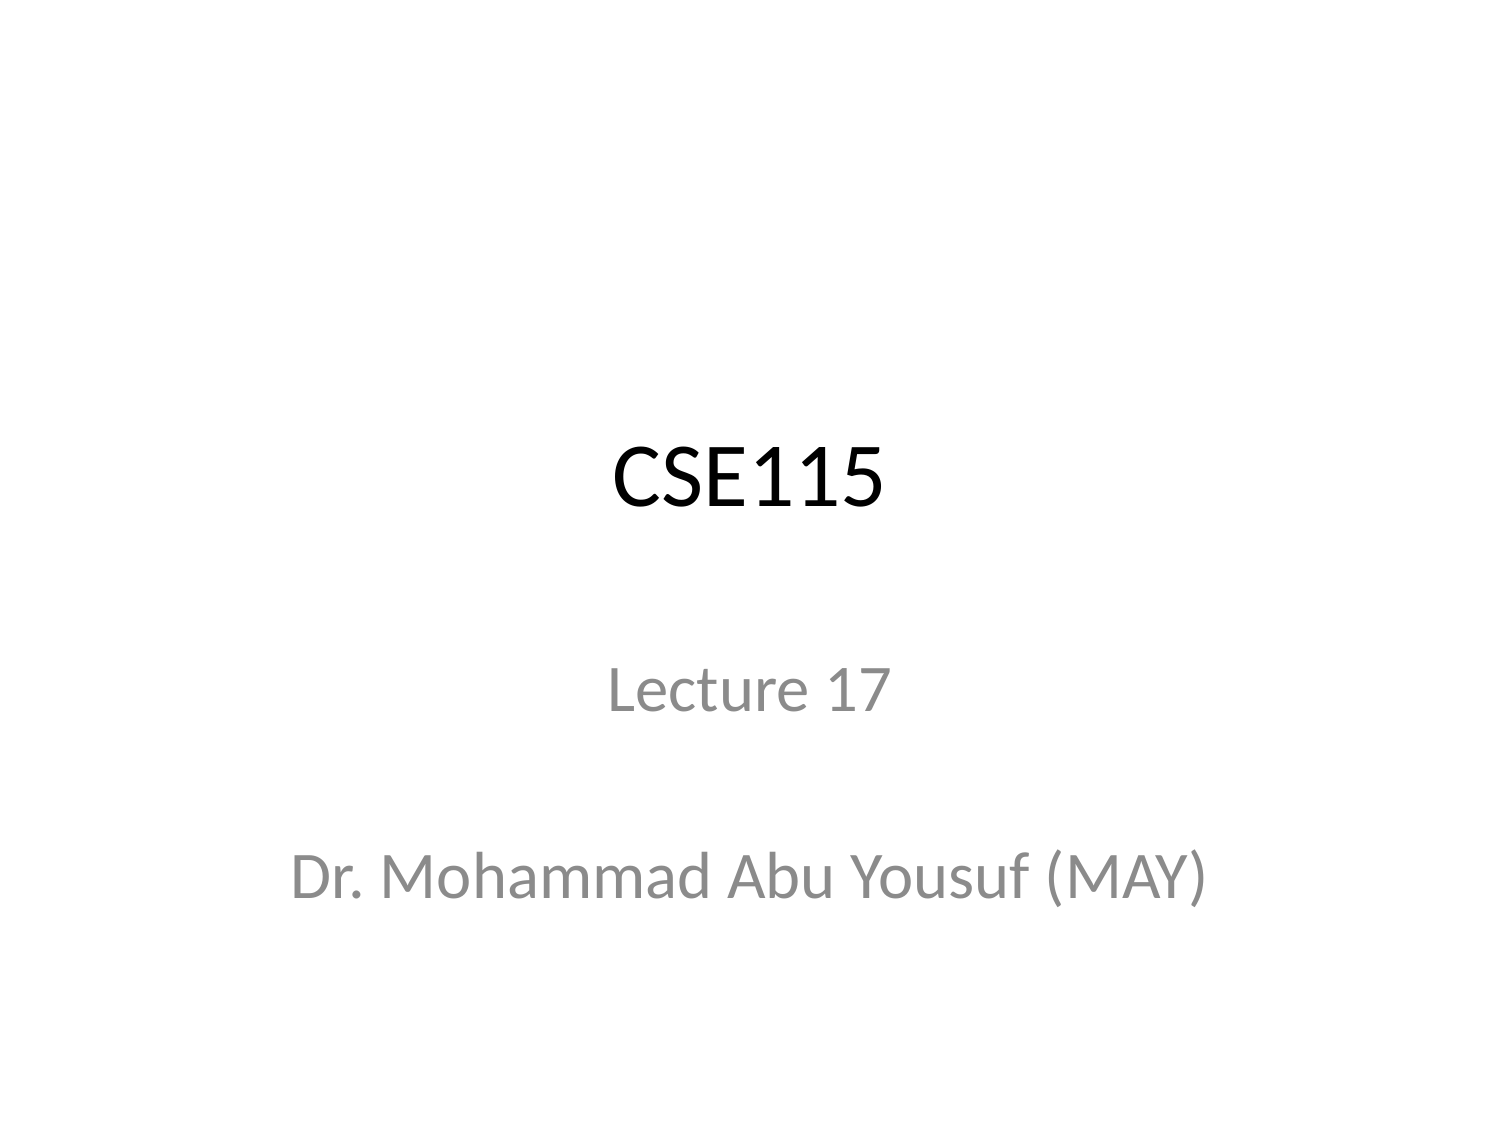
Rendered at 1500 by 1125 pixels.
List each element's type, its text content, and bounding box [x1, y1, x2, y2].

subtitle Lecture 17 Dr. Mohammad Abu Yousuf (MAY) [225, 637, 1275, 925]
title CSE115 [112, 349, 1388, 591]
